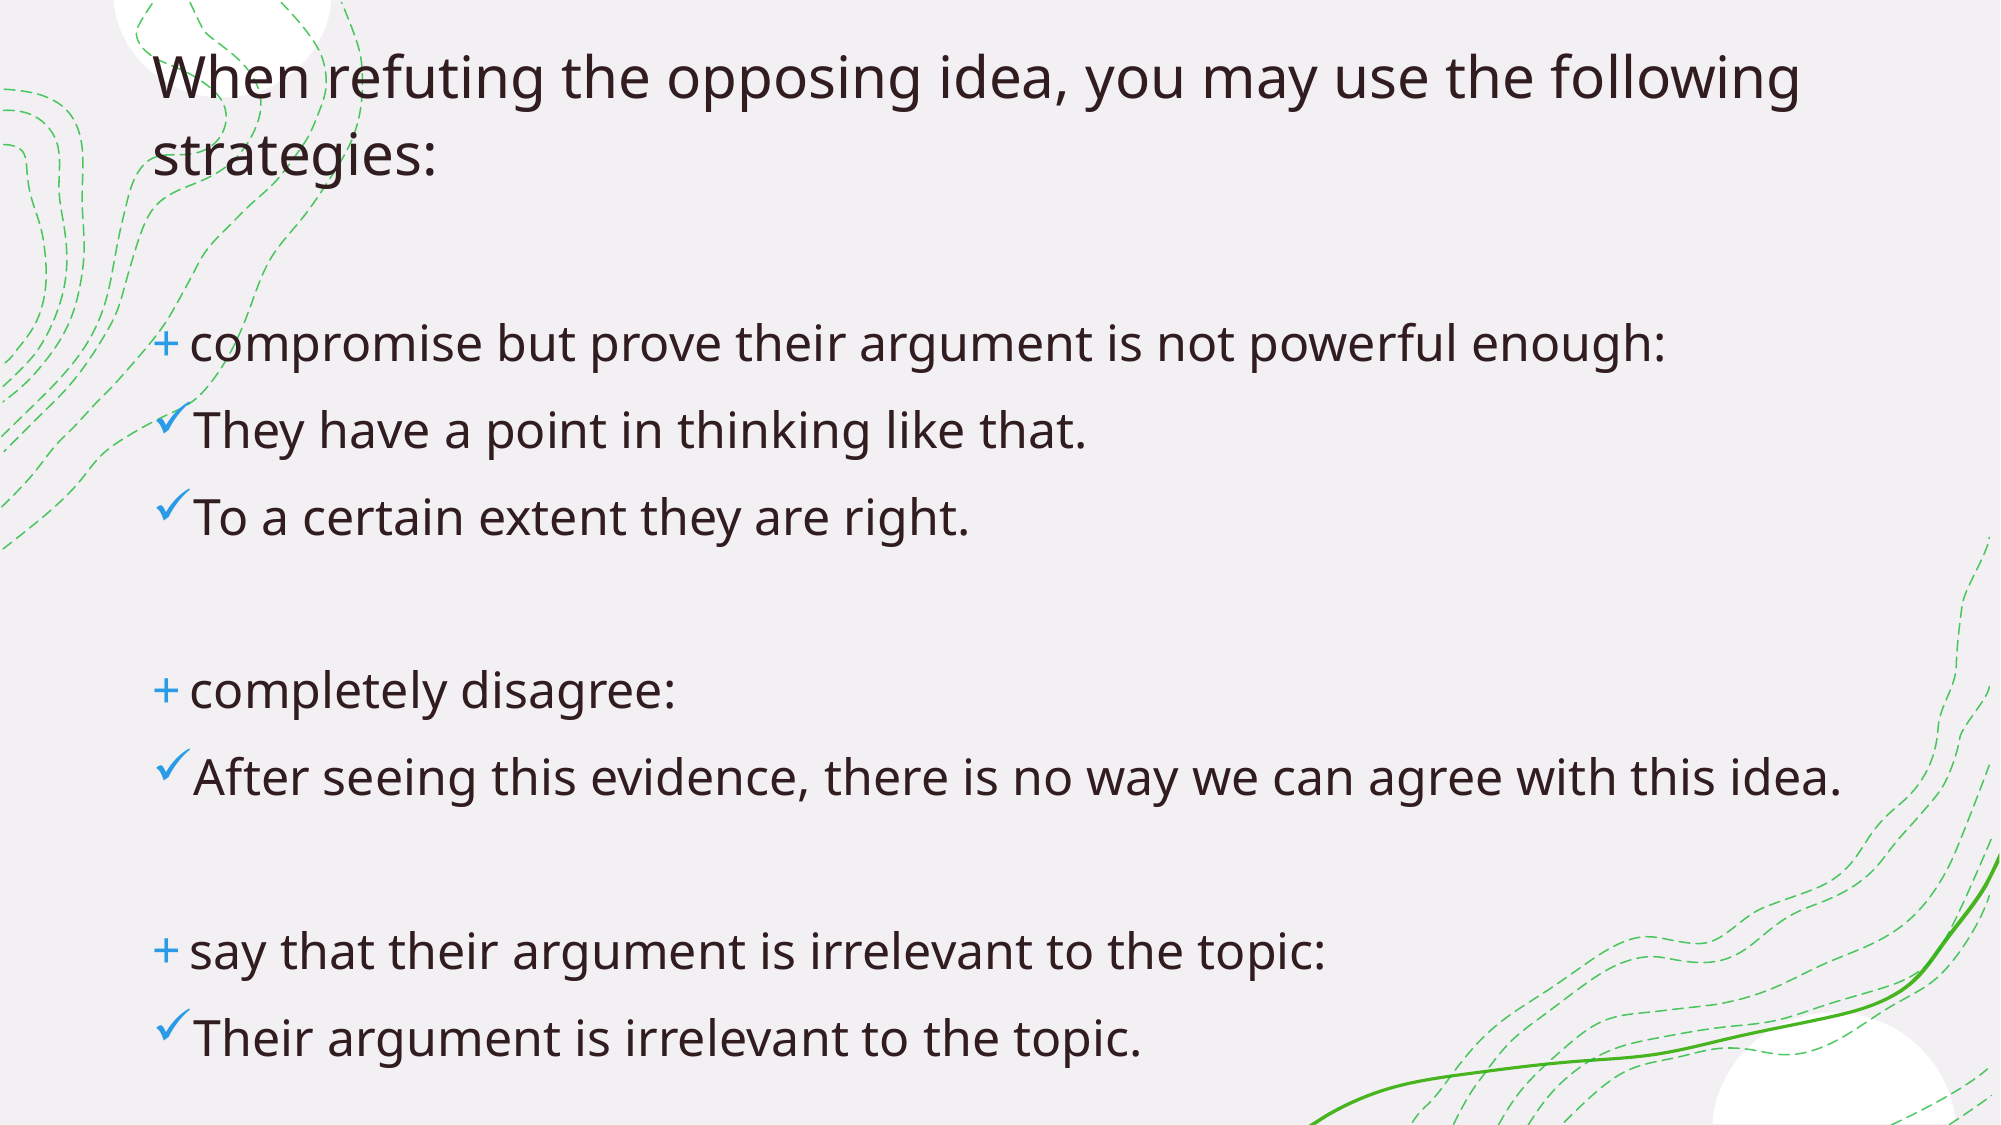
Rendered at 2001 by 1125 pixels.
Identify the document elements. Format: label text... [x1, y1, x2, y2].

list When refuting the opposing idea, you may use the following strategies: compromise but prove their argument is not powerful enough: They have a point in thinking like that. To a certain extent they are right. completely disagree: After seeing this evidence, there is no way we can agree with this idea. say that their argument is irrelevant to the topic: Their argument is irrelevant to the topic. [137, 25, 1863, 1102]
